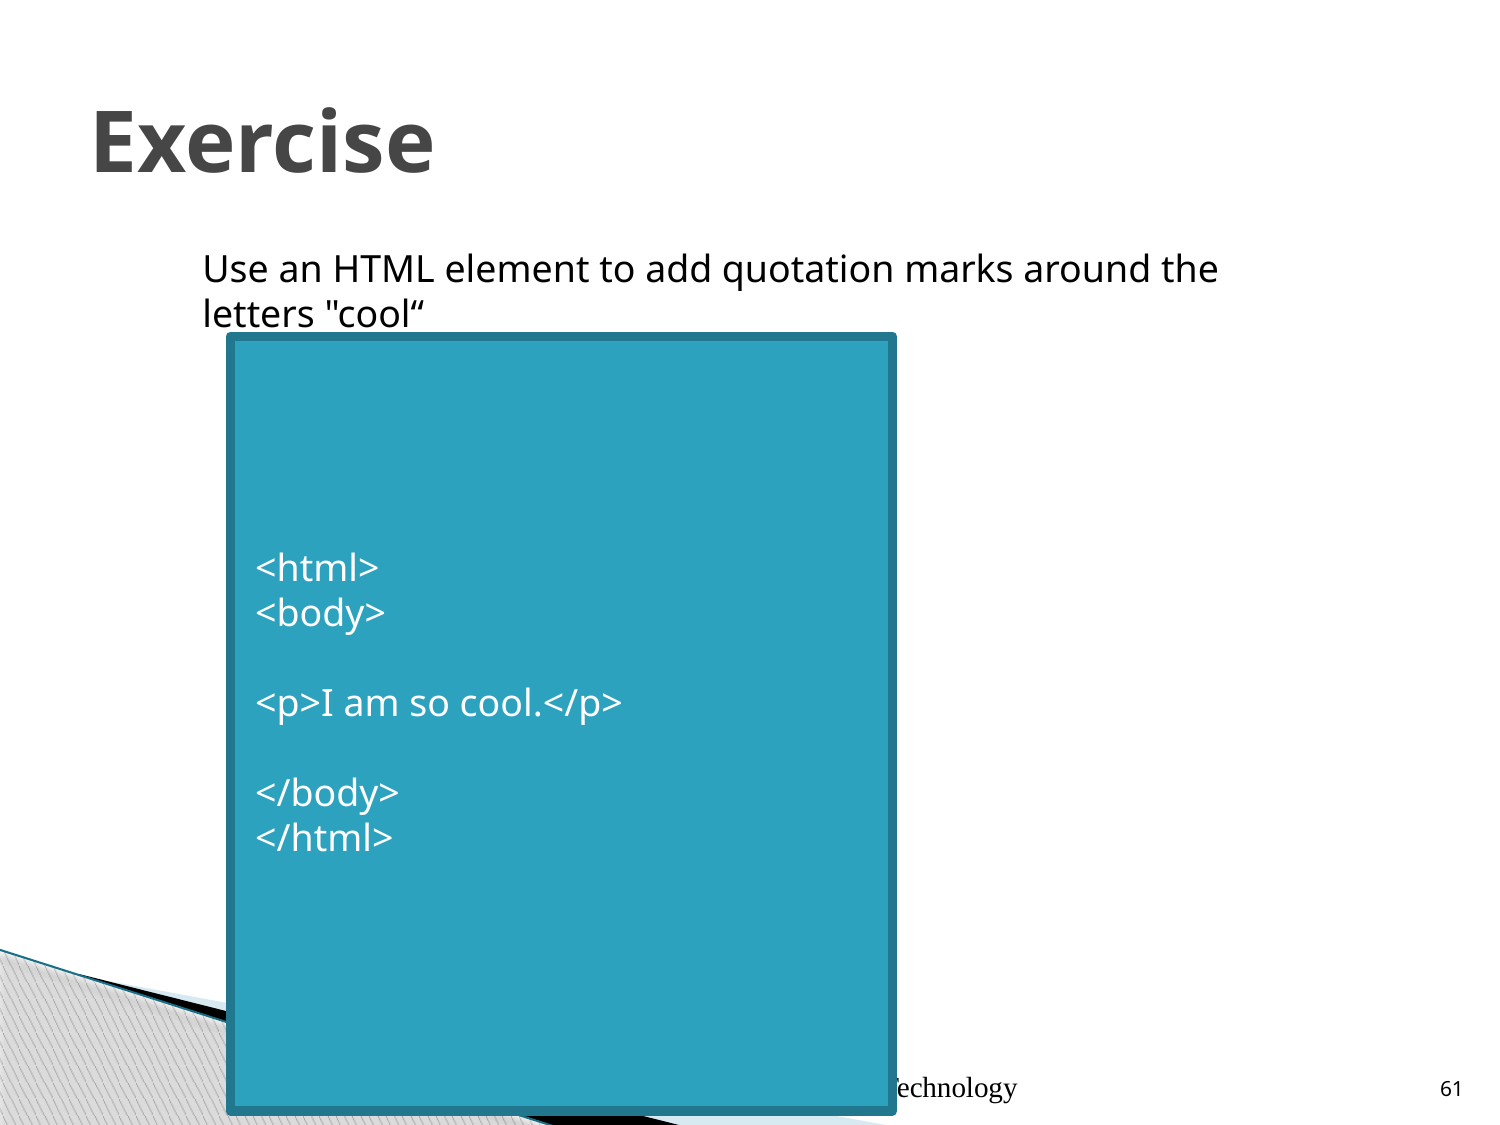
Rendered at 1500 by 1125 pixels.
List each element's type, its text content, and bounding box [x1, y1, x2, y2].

text_box <html> <body> <p>I am so cool.</p> </body> </html> [226, 343, 897, 1116]
text_box Use an HTML element to add quotation marks around the letters "cool“ [187, 237, 1238, 343]
slide_number 61 [1418, 1051, 1479, 1112]
footer Web - Technology [897, 1051, 1105, 1112]
title Exercise [75, 45, 1425, 233]
